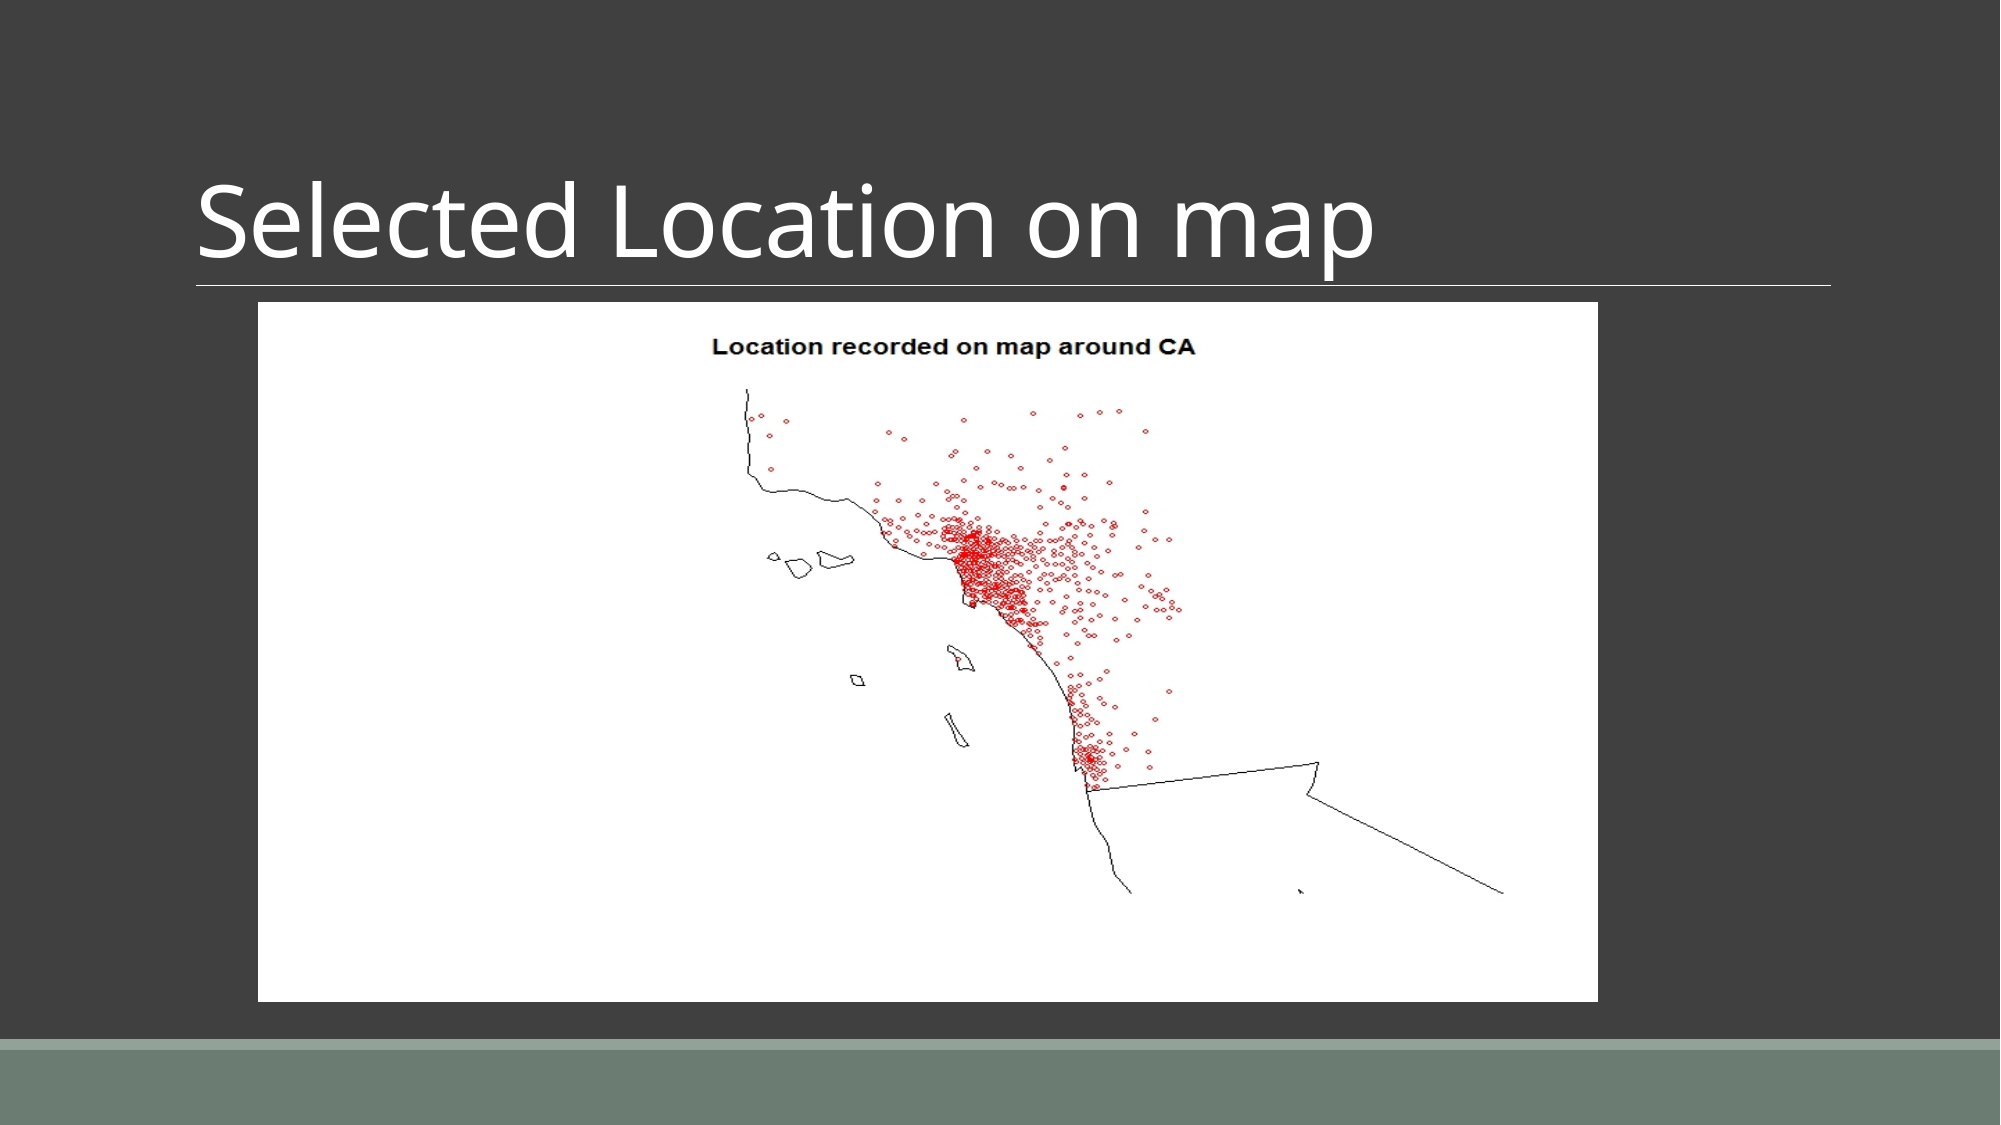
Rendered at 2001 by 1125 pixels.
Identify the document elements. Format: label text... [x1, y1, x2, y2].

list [257, 302, 1599, 1003]
title Selected Location on map [180, 47, 1830, 285]
